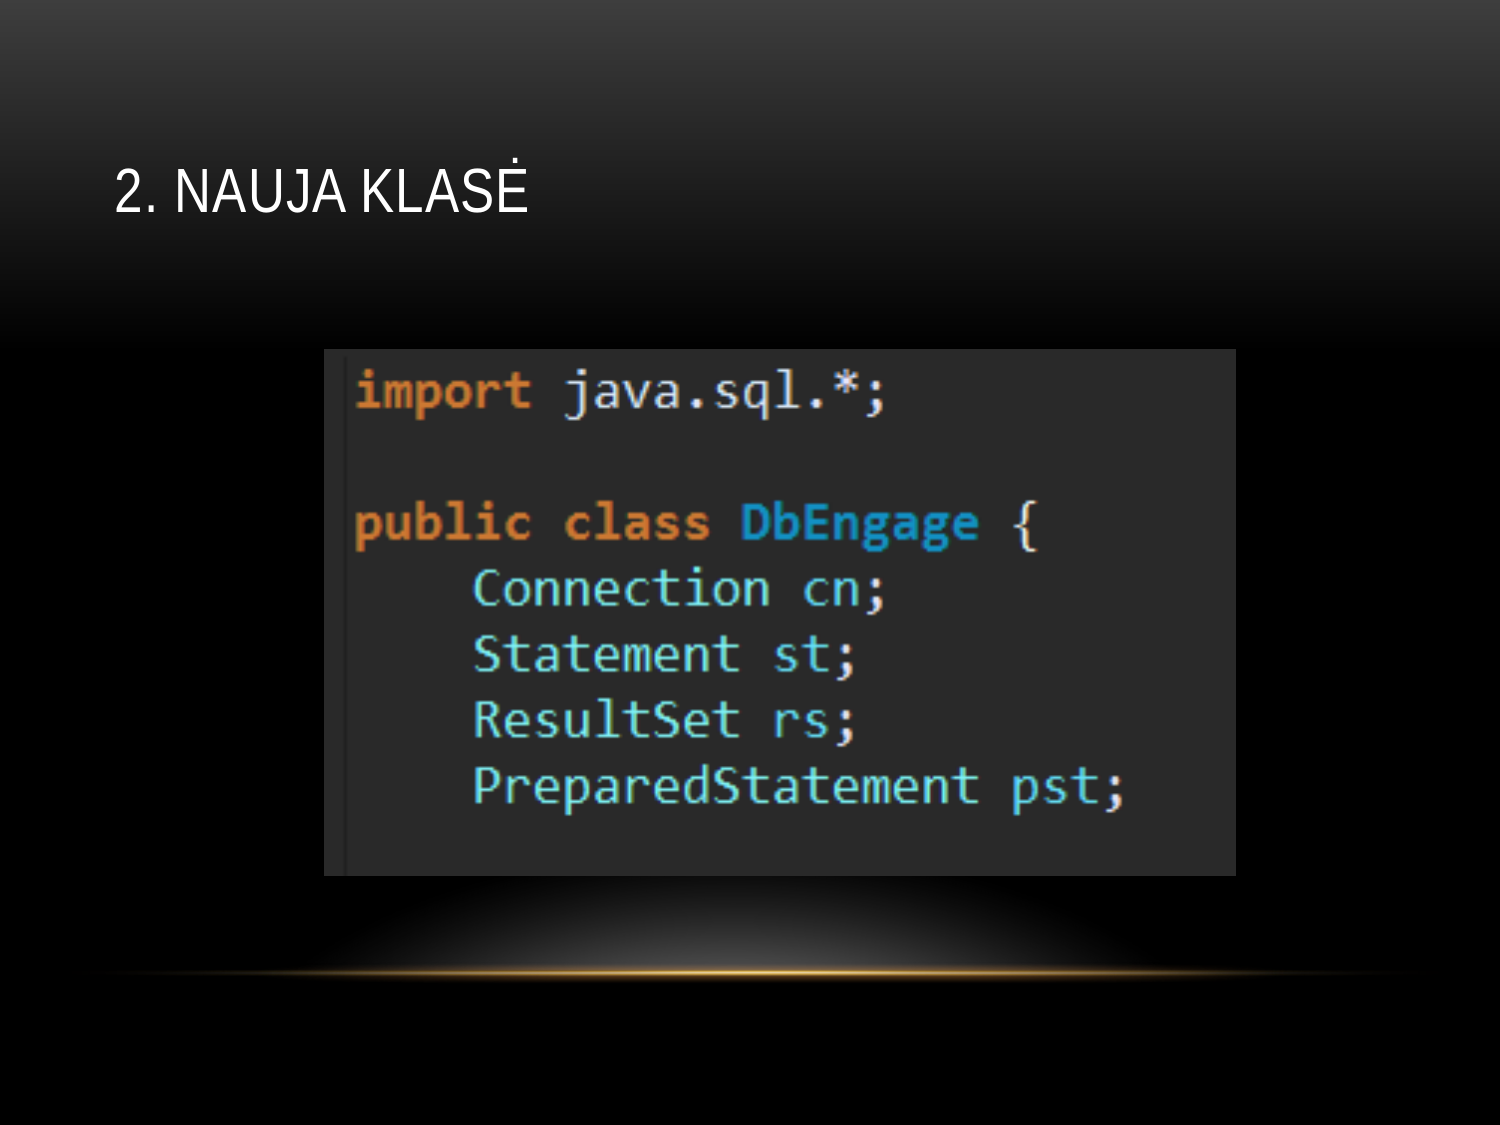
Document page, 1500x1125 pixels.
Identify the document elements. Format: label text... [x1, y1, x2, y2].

title 2. Nauja klasė [99, 45, 1400, 233]
picture [0, 0, 1500, 1125]
